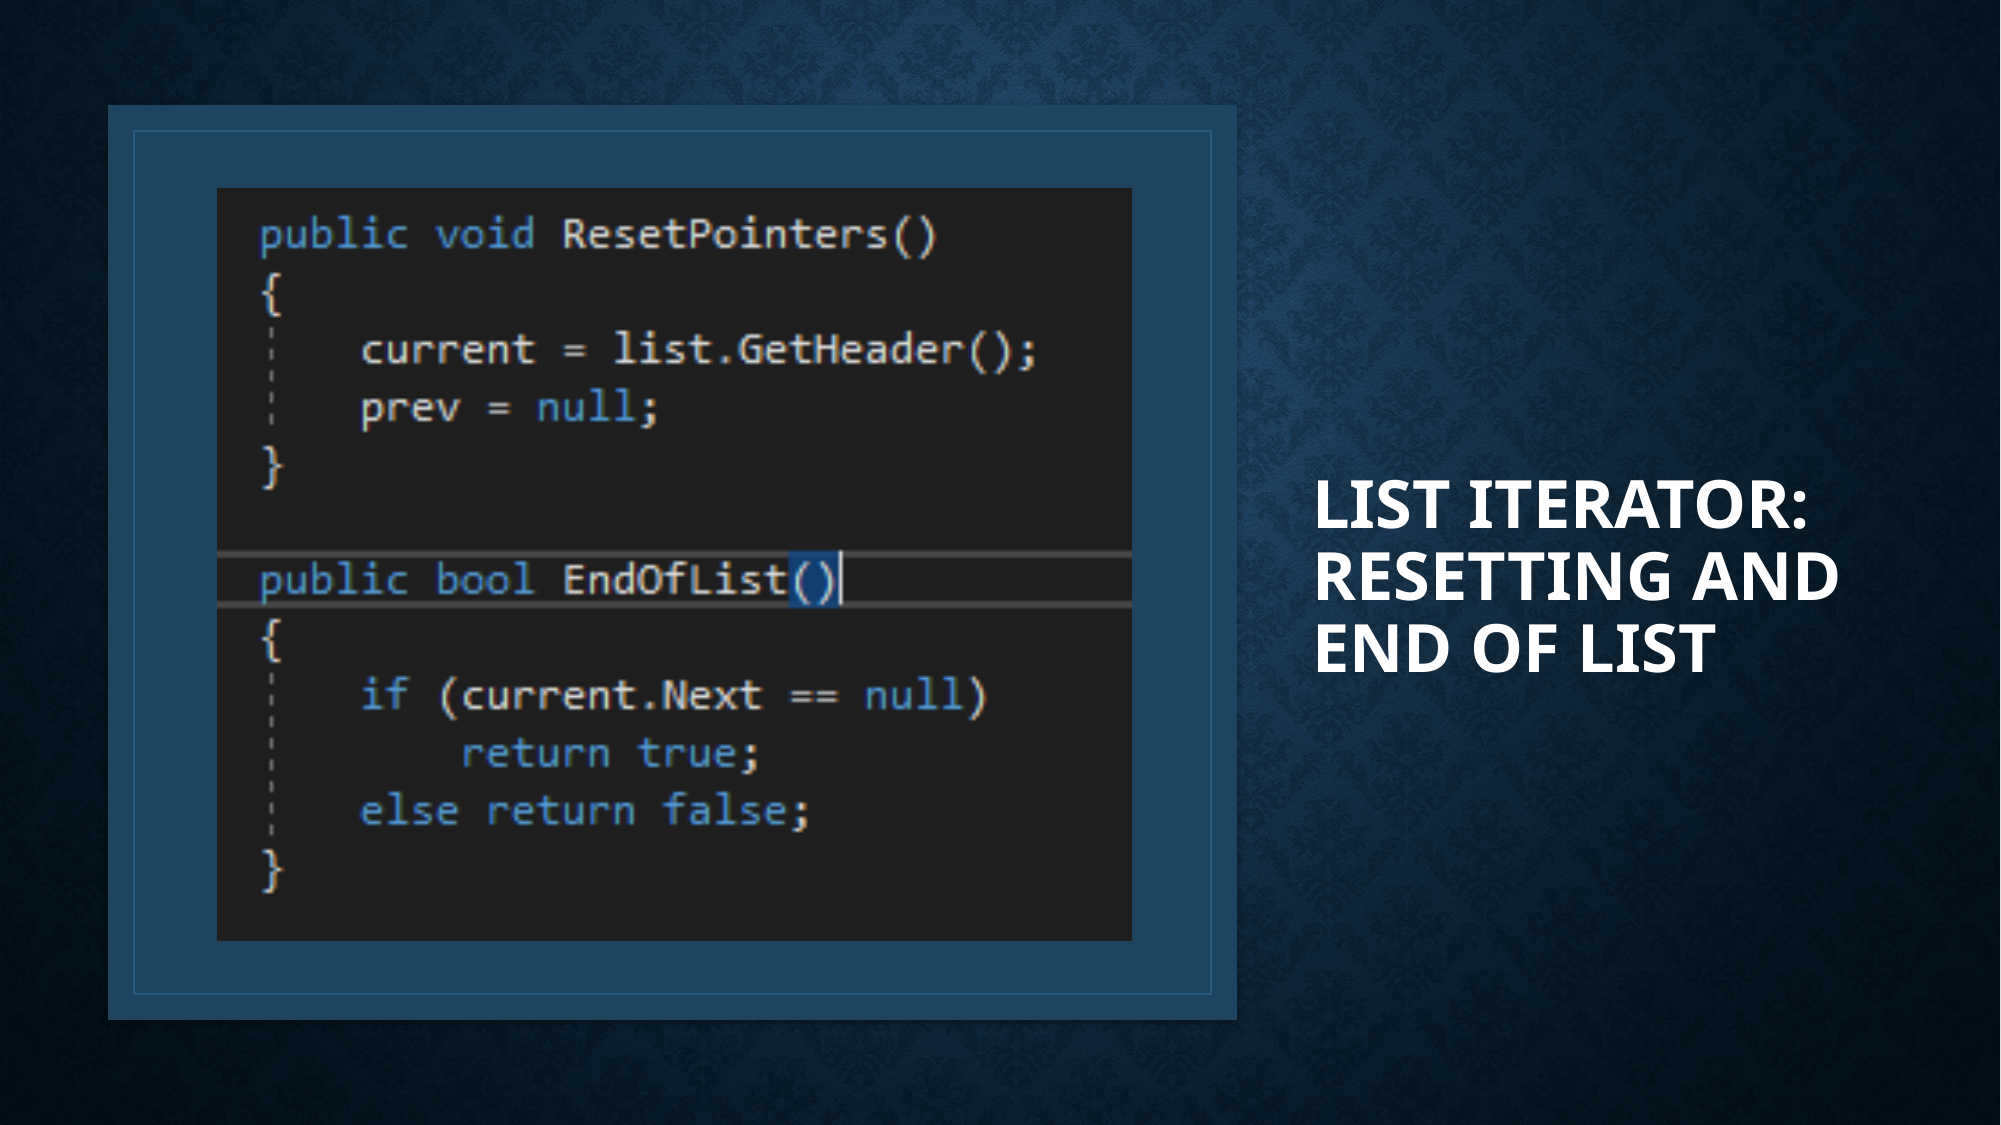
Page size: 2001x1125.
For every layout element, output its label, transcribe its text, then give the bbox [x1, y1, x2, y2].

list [217, 188, 1133, 942]
text_box [122, 119, 1223, 1006]
title List iterator: resetting and end of list [1297, 120, 1886, 695]
text_box [132, 130, 1213, 995]
